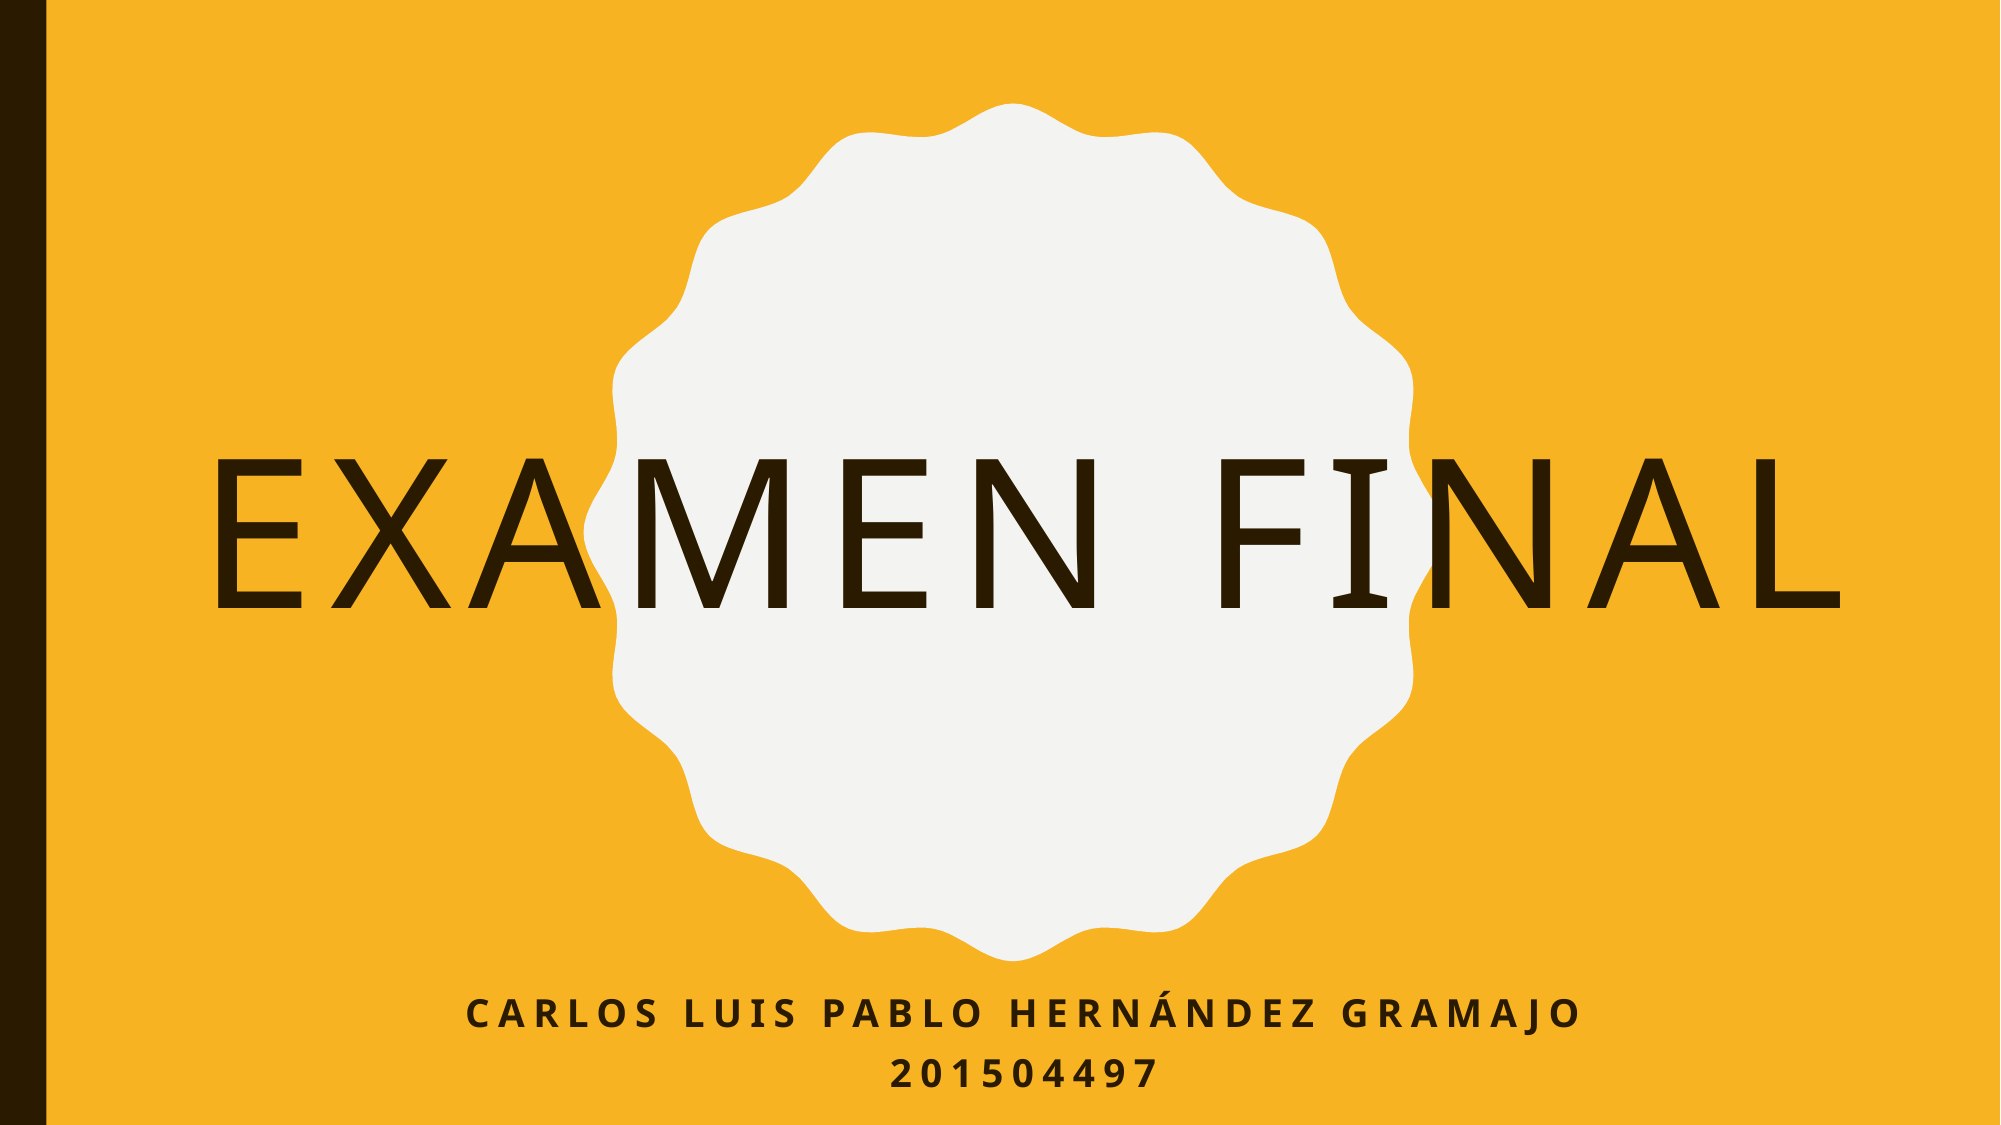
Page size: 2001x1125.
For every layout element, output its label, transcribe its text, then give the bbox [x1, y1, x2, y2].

subtitle Carlos Luis pablo Hernández gramajo 201504497 [363, 980, 1684, 1103]
title Examen final [176, 180, 1870, 902]
